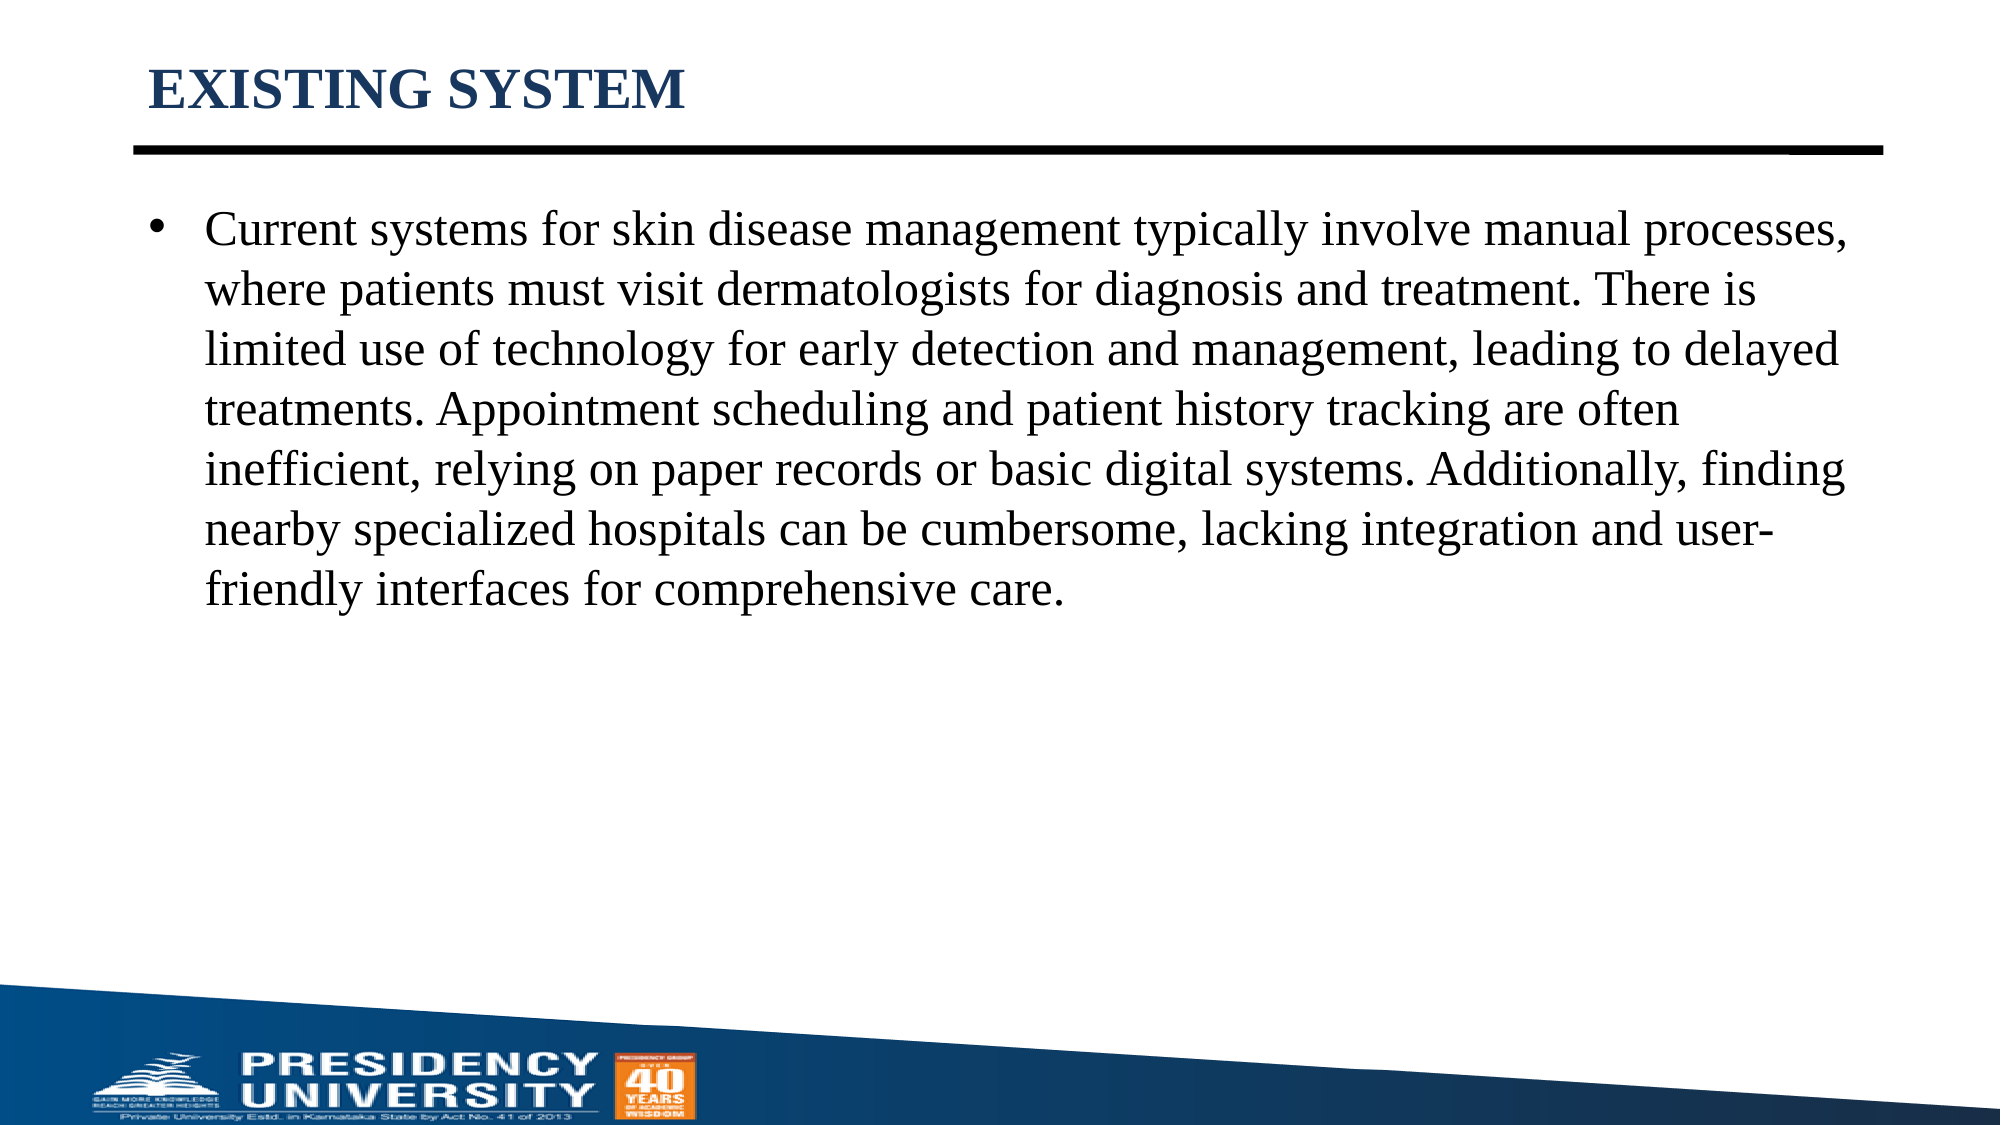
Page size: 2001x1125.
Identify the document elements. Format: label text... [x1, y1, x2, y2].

picture [0, 982, 2000, 1125]
list Current systems for skin disease management typically involve manual processes, where patients must visit dermatologists for diagnosis and treatment. There is limited use of technology for early detection and management, leading to delayed treatments. Appointment scheduling and patient history tracking are often inefficient, relying on paper records or basic digital systems. Additionally, finding nearby specialized hospitals can be cumbersome, lacking integration and user-friendly interfaces for comprehensive care. [133, 187, 1884, 1000]
title EXISTING SYSTEM [133, 45, 1884, 125]
